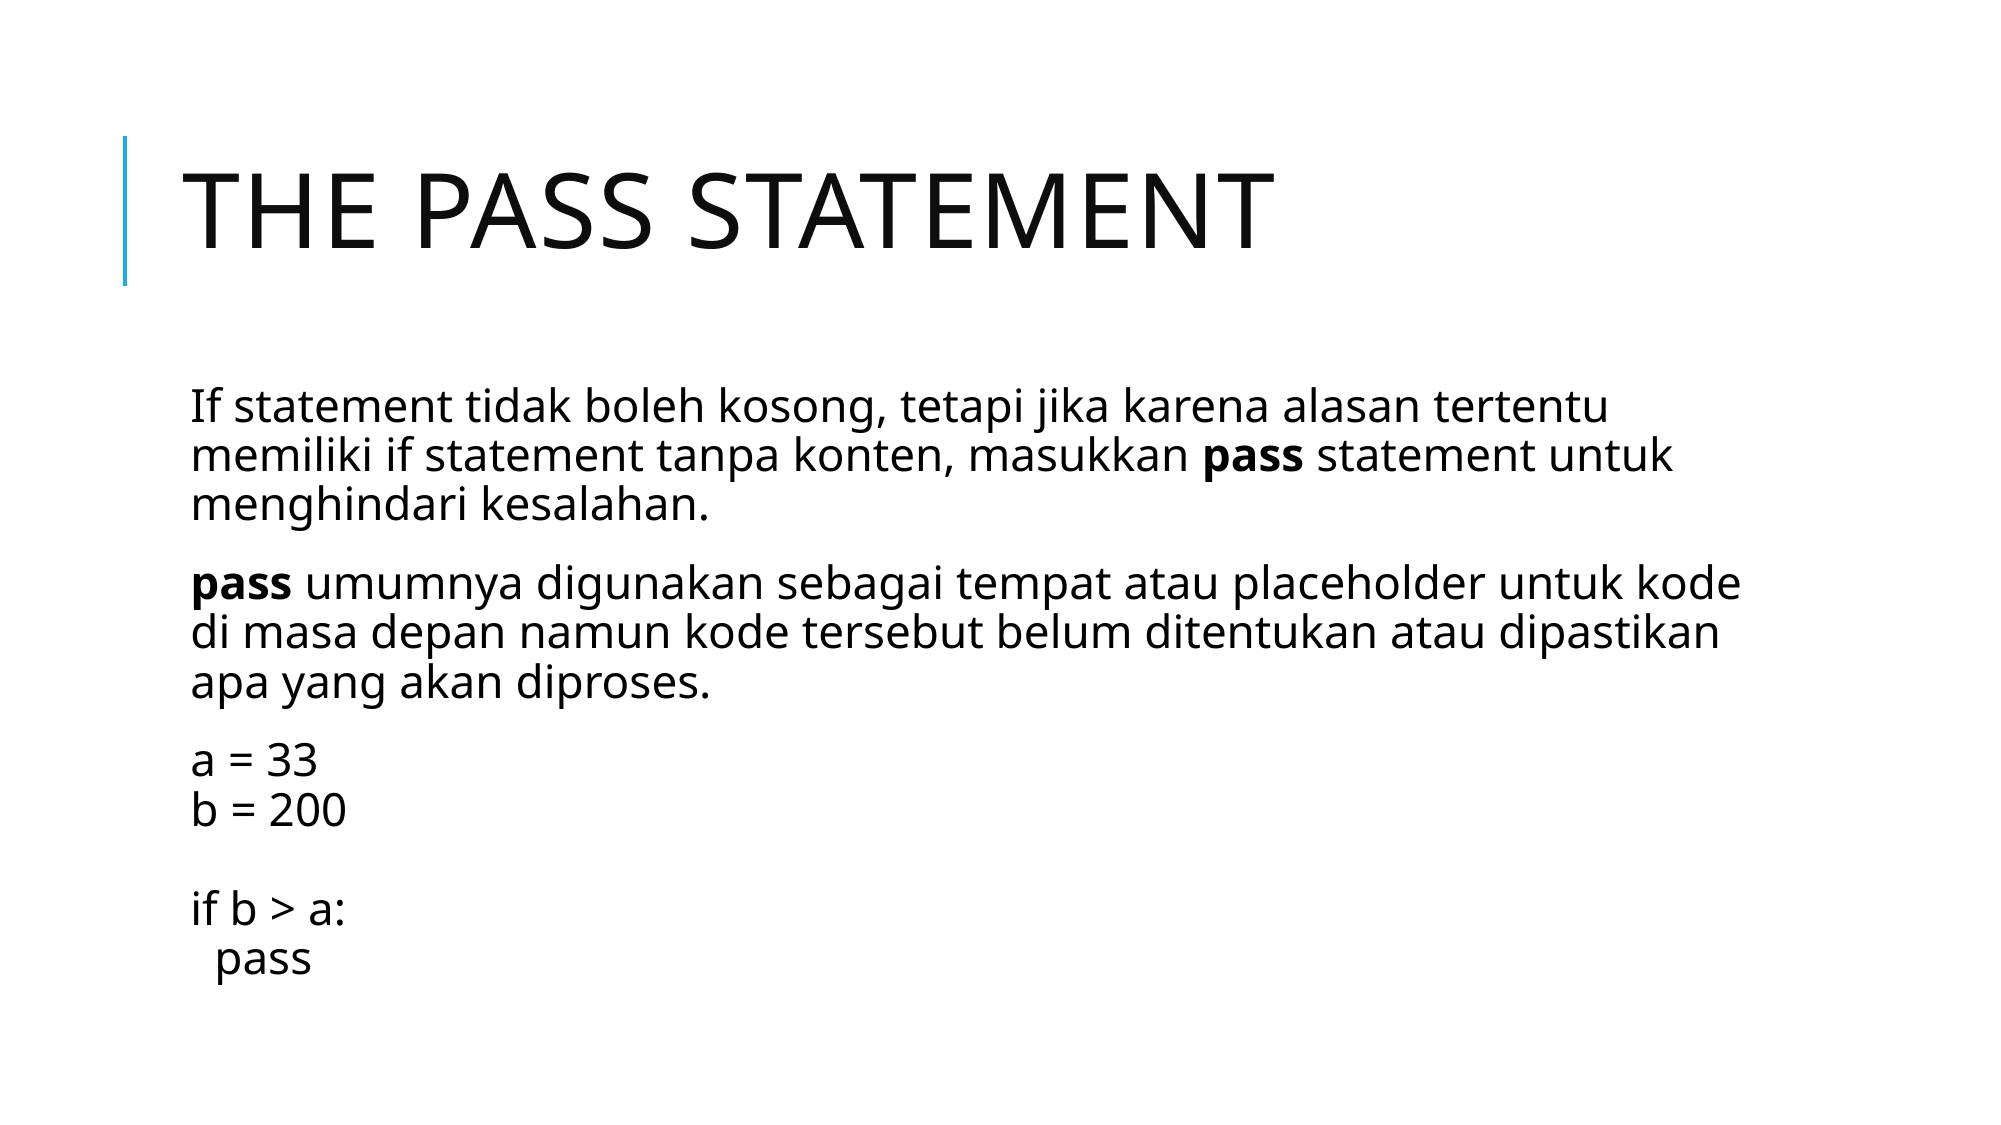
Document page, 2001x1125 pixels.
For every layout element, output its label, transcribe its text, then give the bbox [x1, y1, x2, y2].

list If statement tidak boleh kosong, tetapi jika karena alasan tertentu memiliki if statement tanpa konten, masukkan pass statement untuk menghindari kesalahan. pass umumnya digunakan sebagai tempat atau placeholder untuk kode di masa depan namun kode tersebut belum ditentukan atau dipastikan apa yang akan diproses. a = 33 b = 200 if b > a: pass [168, 375, 1763, 1035]
title The pass Statement [168, 96, 1763, 342]
